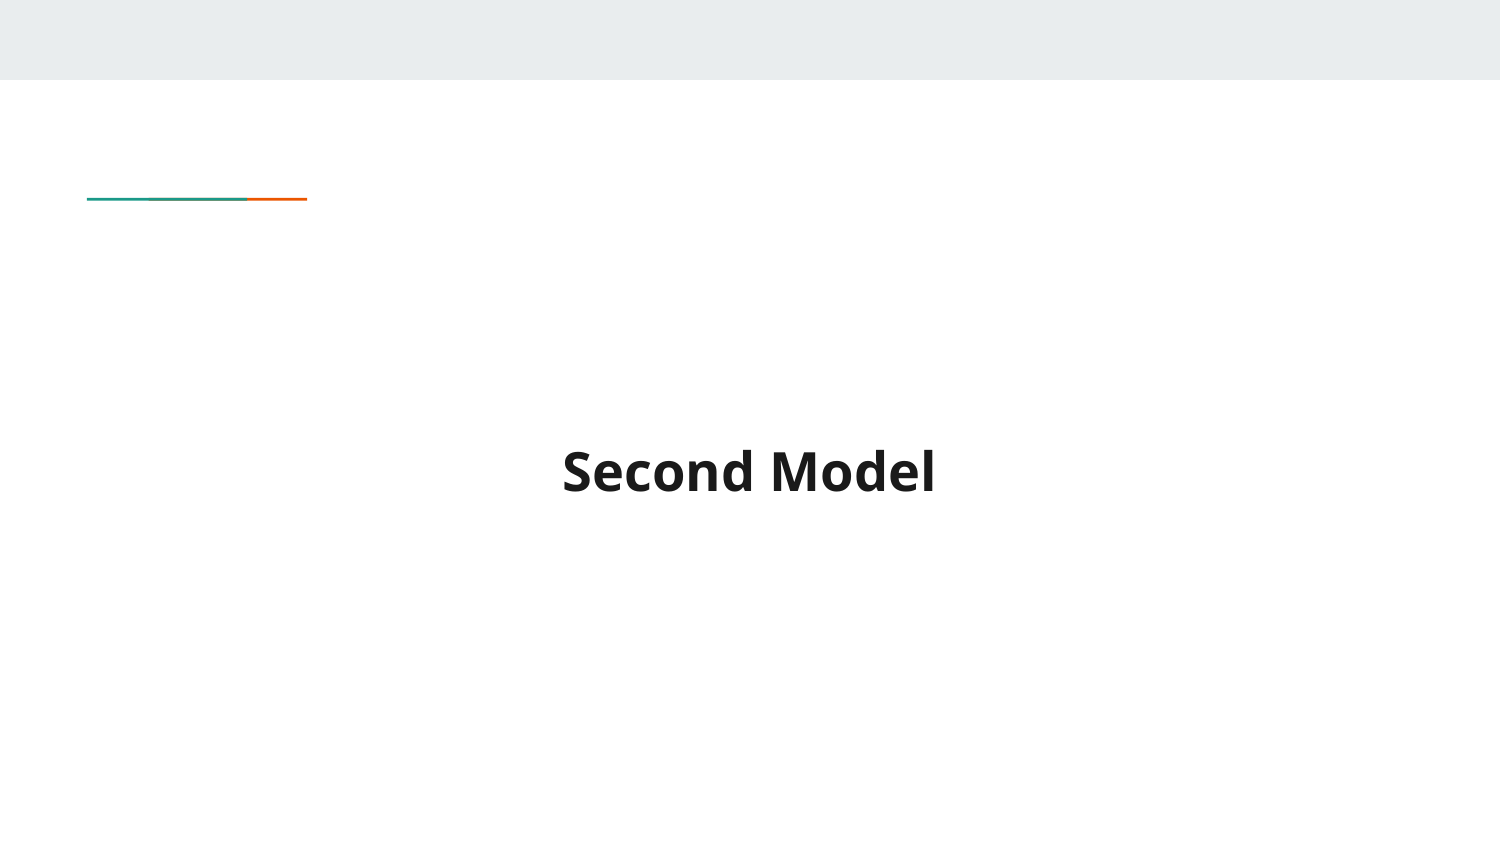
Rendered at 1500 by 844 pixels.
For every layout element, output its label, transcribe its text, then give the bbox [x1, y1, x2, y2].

title Second Model [119, 421, 1381, 510]
